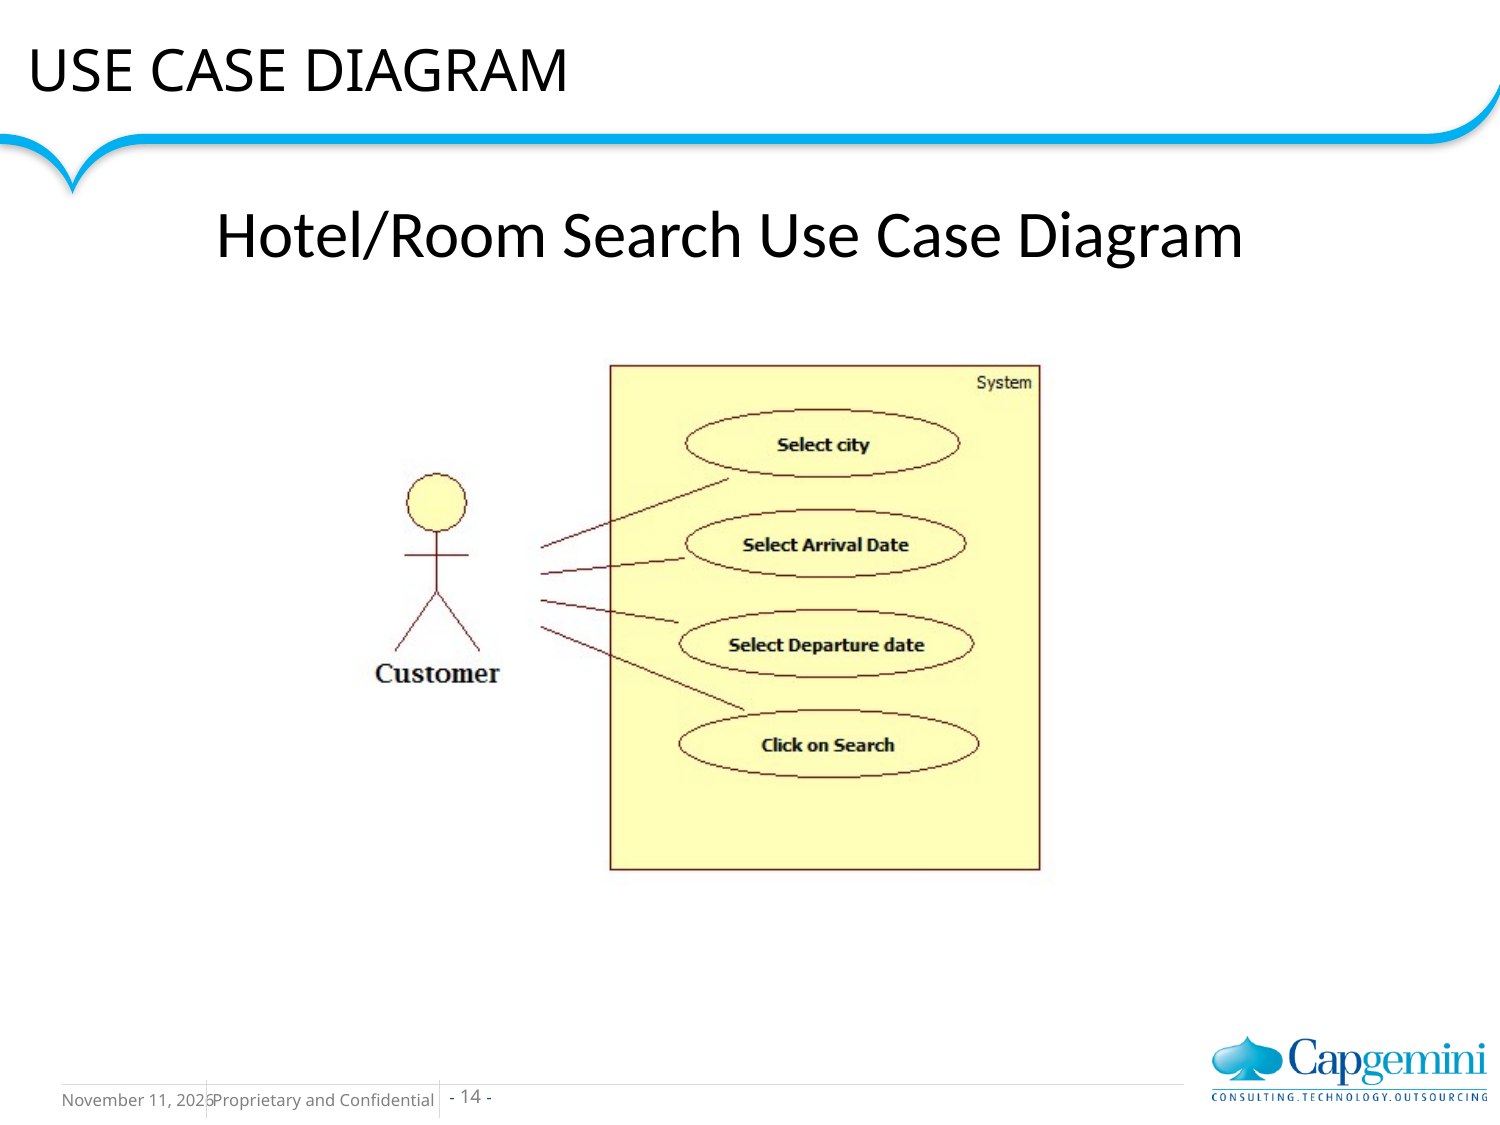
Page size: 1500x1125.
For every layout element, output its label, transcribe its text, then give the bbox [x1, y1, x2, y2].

text_box Hotel/Room Search Use Case Diagram [201, 182, 1261, 278]
picture [1212, 1036, 1487, 1101]
picture [303, 334, 1072, 902]
title USE CASE DIAGRAM [12, 3, 1363, 134]
